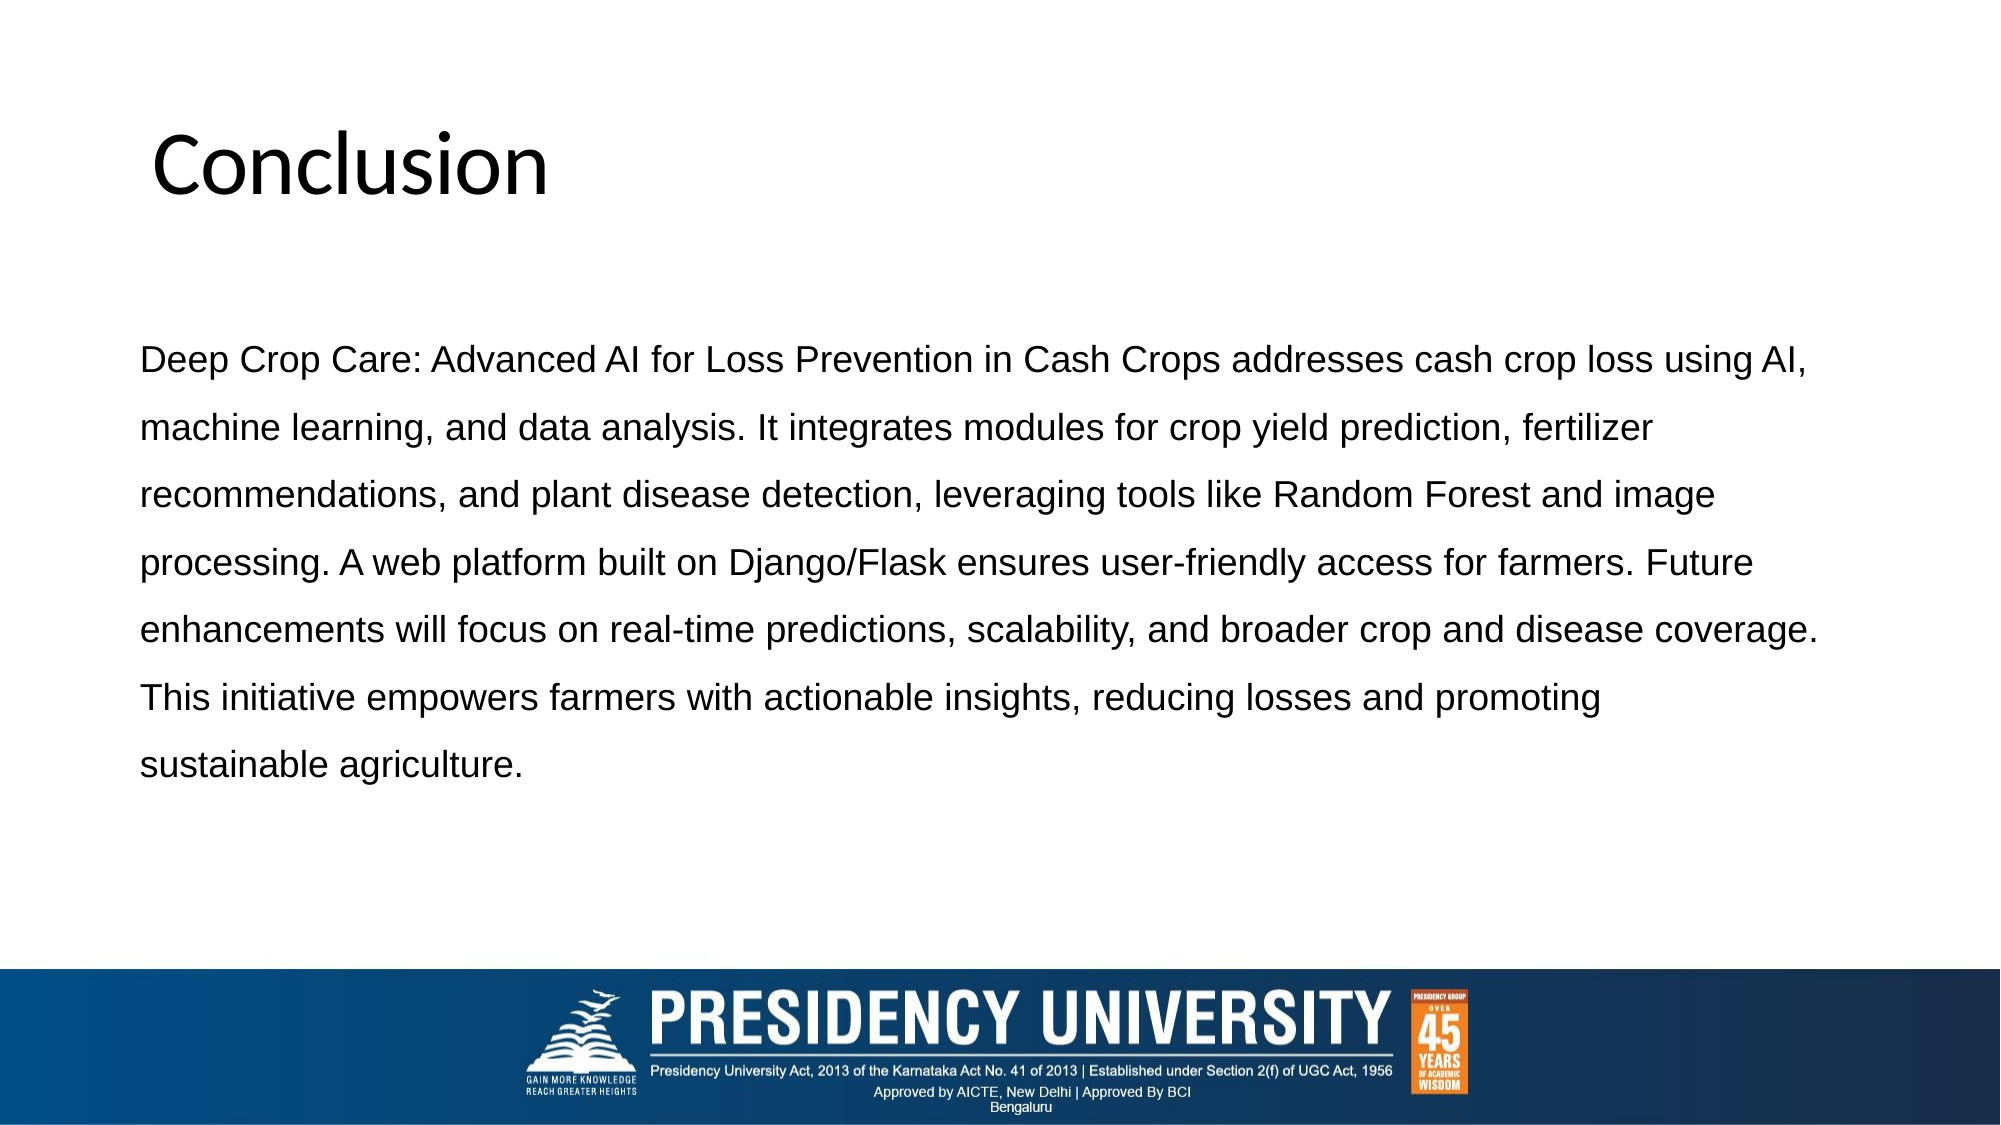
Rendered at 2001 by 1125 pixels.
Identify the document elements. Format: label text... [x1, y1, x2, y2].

text_box Deep Crop Care: Advanced AI for Loss Prevention in Cash Crops addresses cash crop loss using AI, machine learning, and data analysis. It integrates modules for crop yield prediction, fertilizer recommendations, and plant disease detection, leveraging tools like Random Forest and image processing. A web platform built on Django/Flask ensures user-friendly access for farmers. Future enhancements will focus on real-time predictions, scalability, and broader crop and disease coverage. This initiative empowers farmers with actionable insights, reducing losses and promoting sustainable agriculture. [124, 305, 1863, 793]
title Conclusion [150, 45, 1617, 291]
picture [0, 958, 2000, 1125]
